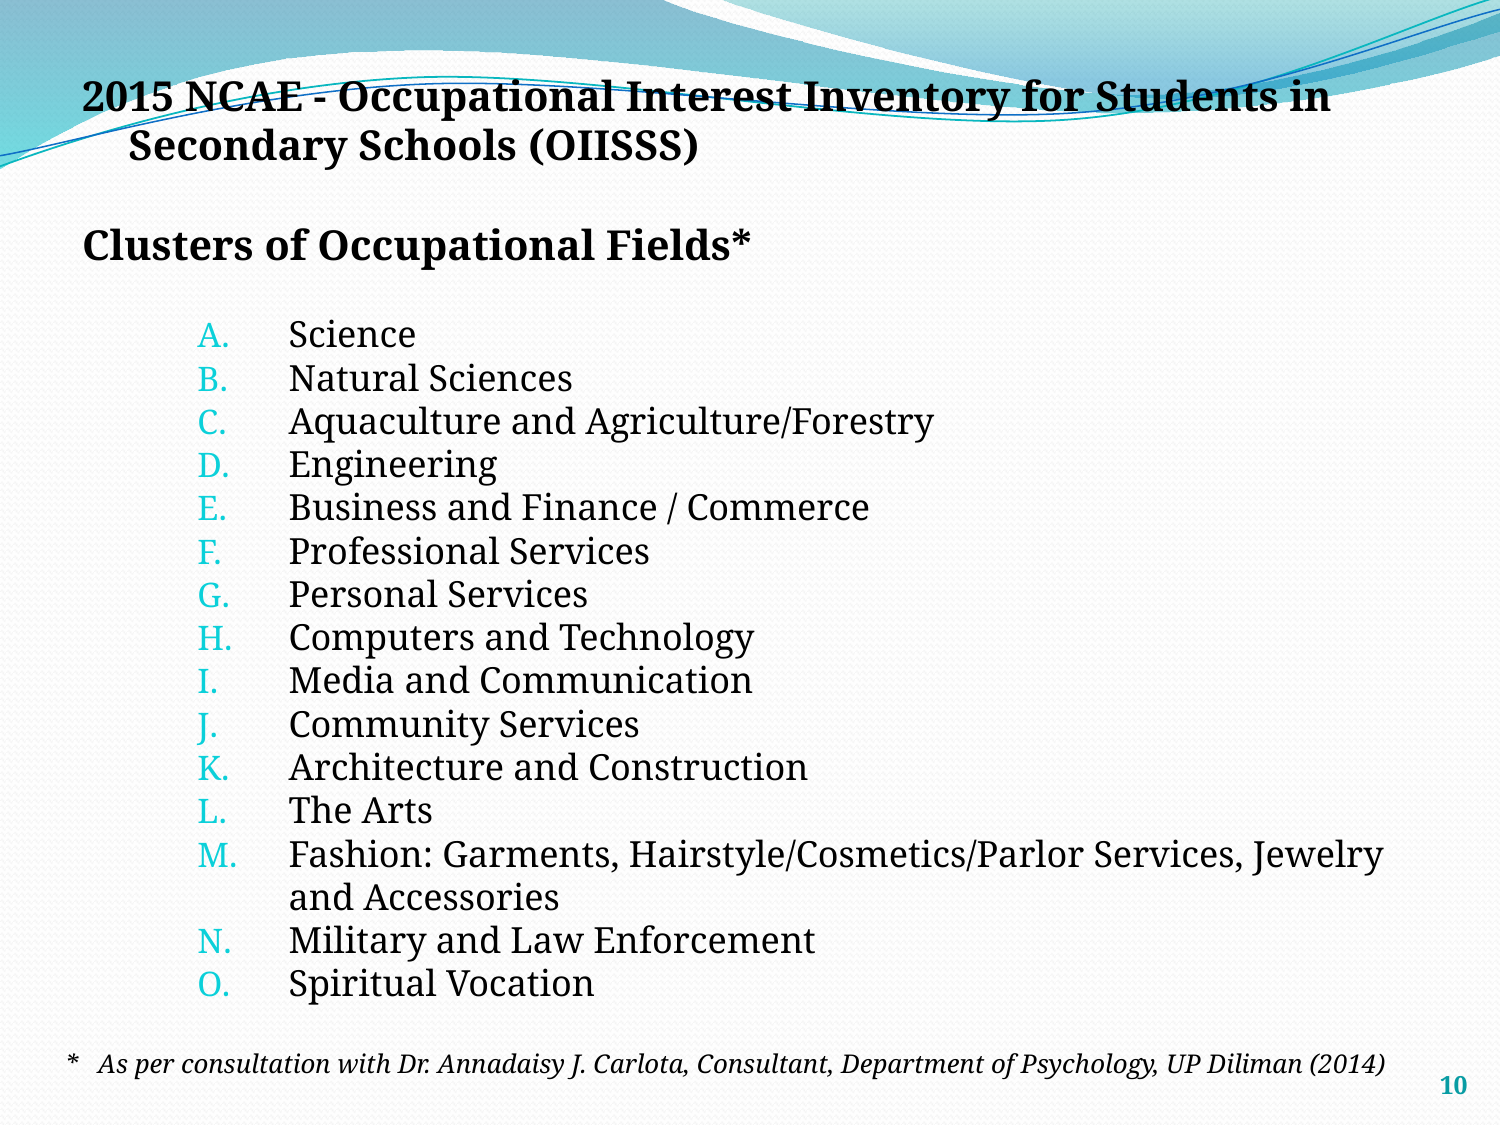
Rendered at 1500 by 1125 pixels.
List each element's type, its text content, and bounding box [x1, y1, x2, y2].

text_box 10 [1424, 1062, 1488, 1113]
list 2015 NCAE - Occupational Interest Inventory for Students in Secondary Schools (OIISSS) Clusters of Occupational Fields* Science Natural Sciences Aquaculture and Agriculture/Forestry Engineering Business and Finance / Commerce Professional Services Personal Services Computers and Technology Media and Communication Community Services Architecture and Construction The Arts Fashion: Garments, Hairstyle/Cosmetics/Parlor Services, Jewelry and Accessories Military and Law Enforcement Spiritual Vocation * As per consultation with Dr. Annadaisy J. Carlota, Consultant, Department of Psychology, UP Diliman (2014) [50, 62, 1446, 1100]
